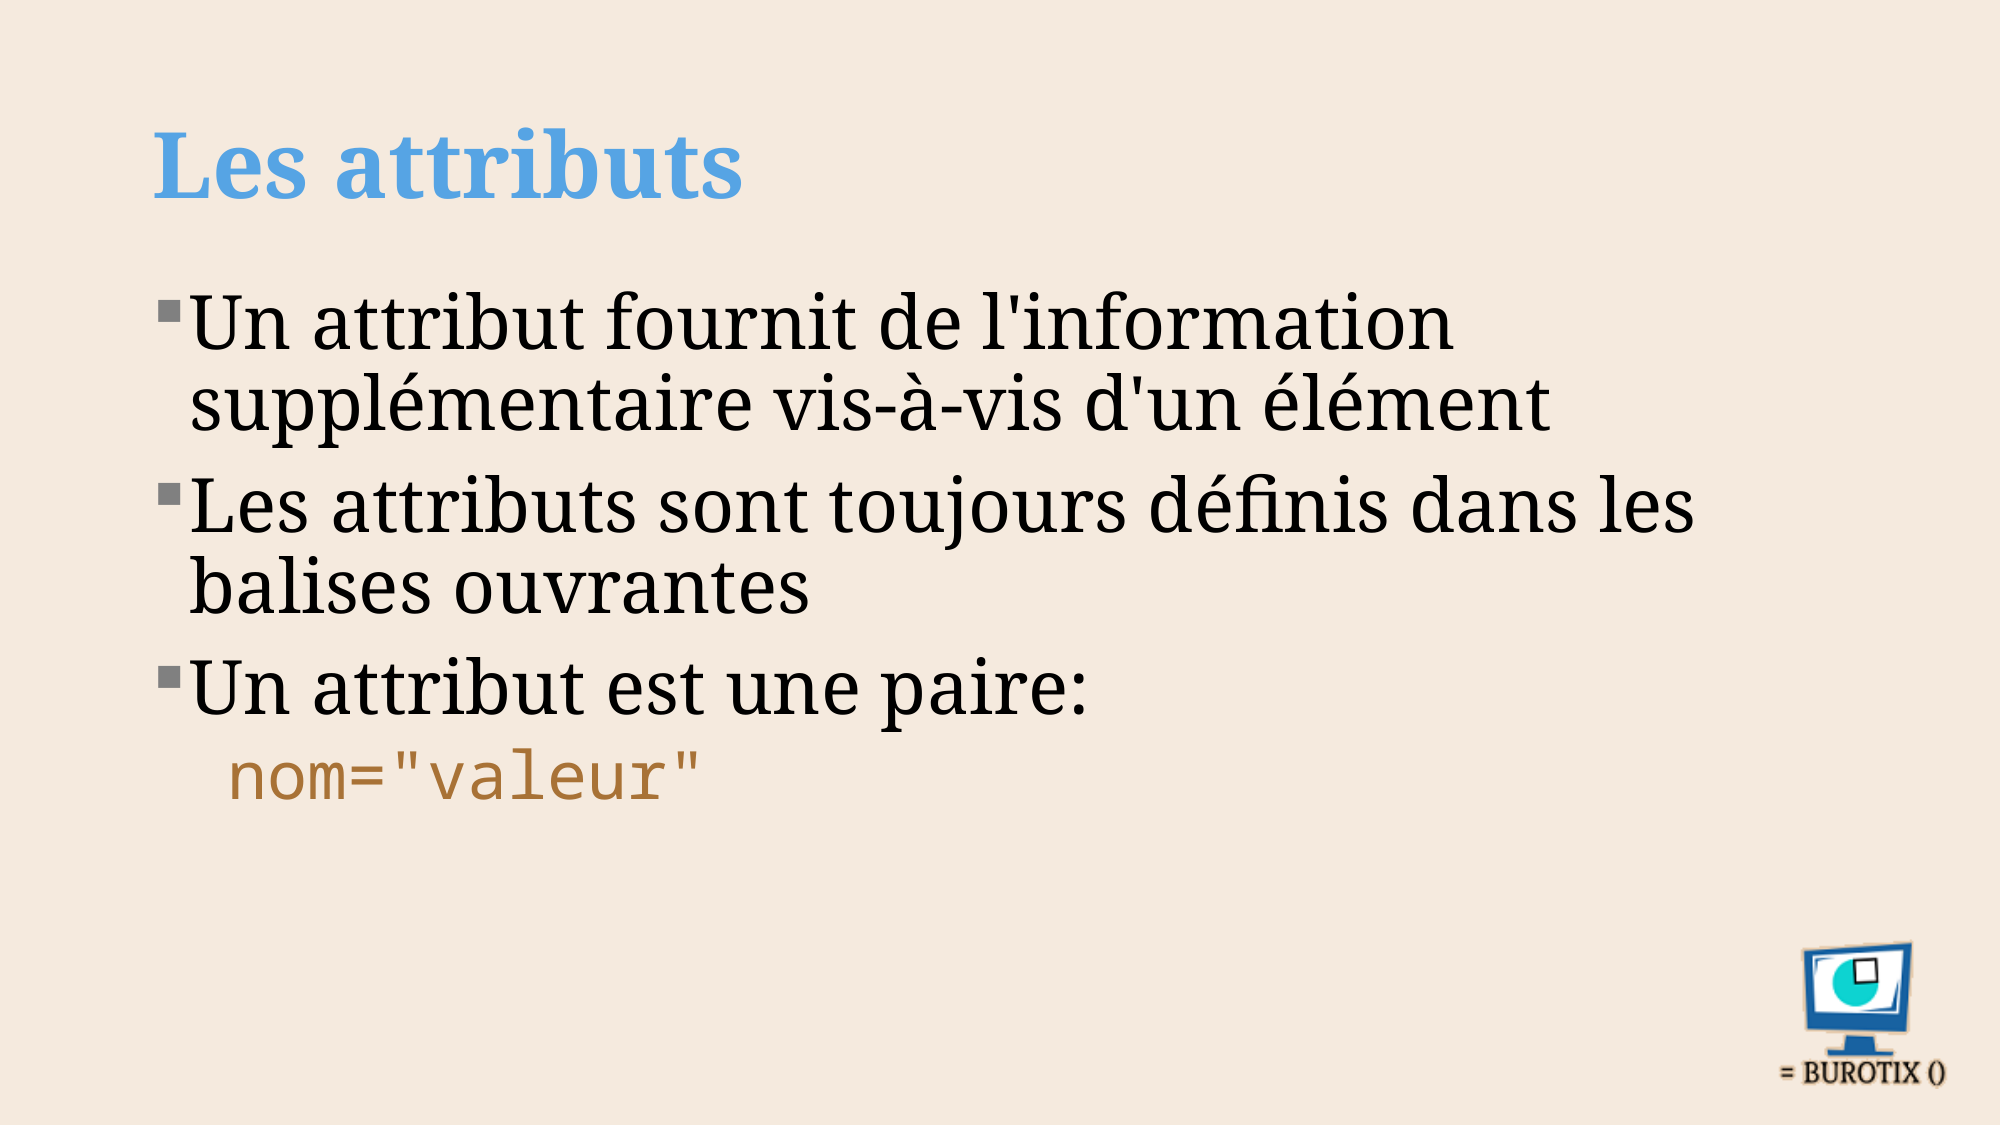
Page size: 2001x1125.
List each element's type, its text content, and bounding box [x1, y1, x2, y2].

list Un attribut fournit de l'information supplémentaire vis-à-vis d'un élément Les attributs sont toujours définis dans les balises ouvrantes Un attribut est une paire: nom="valeur" [137, 277, 1863, 1014]
picture [1776, 938, 1949, 1089]
title Les attributs [137, 59, 1863, 277]
